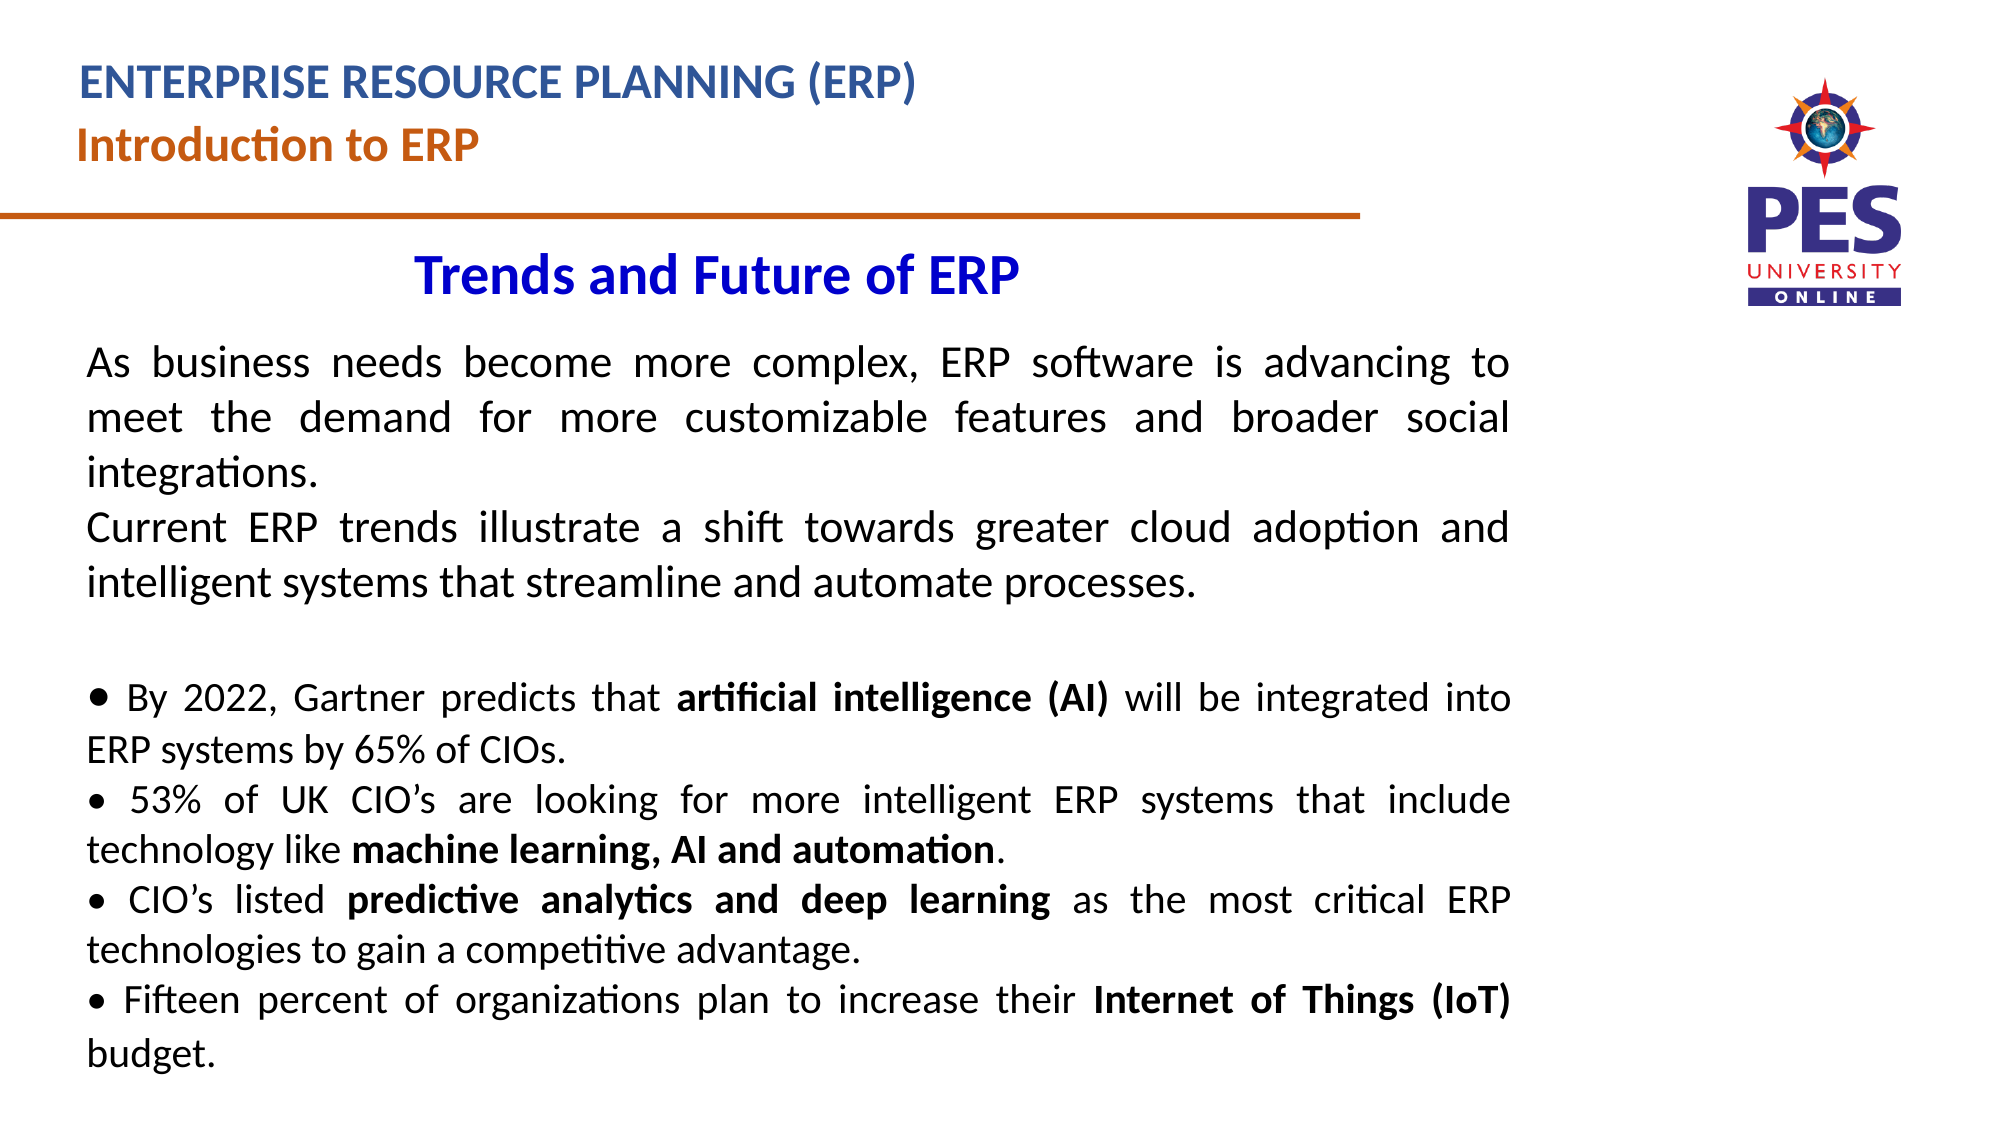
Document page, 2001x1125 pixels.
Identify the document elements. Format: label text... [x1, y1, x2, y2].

text_box Introduction to ERP [61, 104, 1372, 180]
text_box Trends and Future of ERP [83, 236, 1352, 307]
text_box As business needs become more complex, ERP software is advancing to meet the demand for more customizable features and broader social integrations. Current ERP trends illustrate a shift towards greater cloud adoption and intelligent systems that streamline and automate processes. • By 2022, Gartner predicts that artificial intelligence (AI) will be integrated into ERP systems by 65% of CIOs. • 53% of UK CIO’s are looking for more intelligent ERP systems that include technology like machine learning, AI and automation. • CIO’s listed predictive analytics and deep learning as the most critical ERP technologies to gain a competitive advantage. • Fifteen percent of organizations plan to increase their Internet of Things (IoT) budget. [71, 324, 1527, 1095]
picture [1748, 76, 1901, 306]
text_box ENTERPRISE RESOURCE PLANNING (ERP) [64, 41, 1293, 104]
